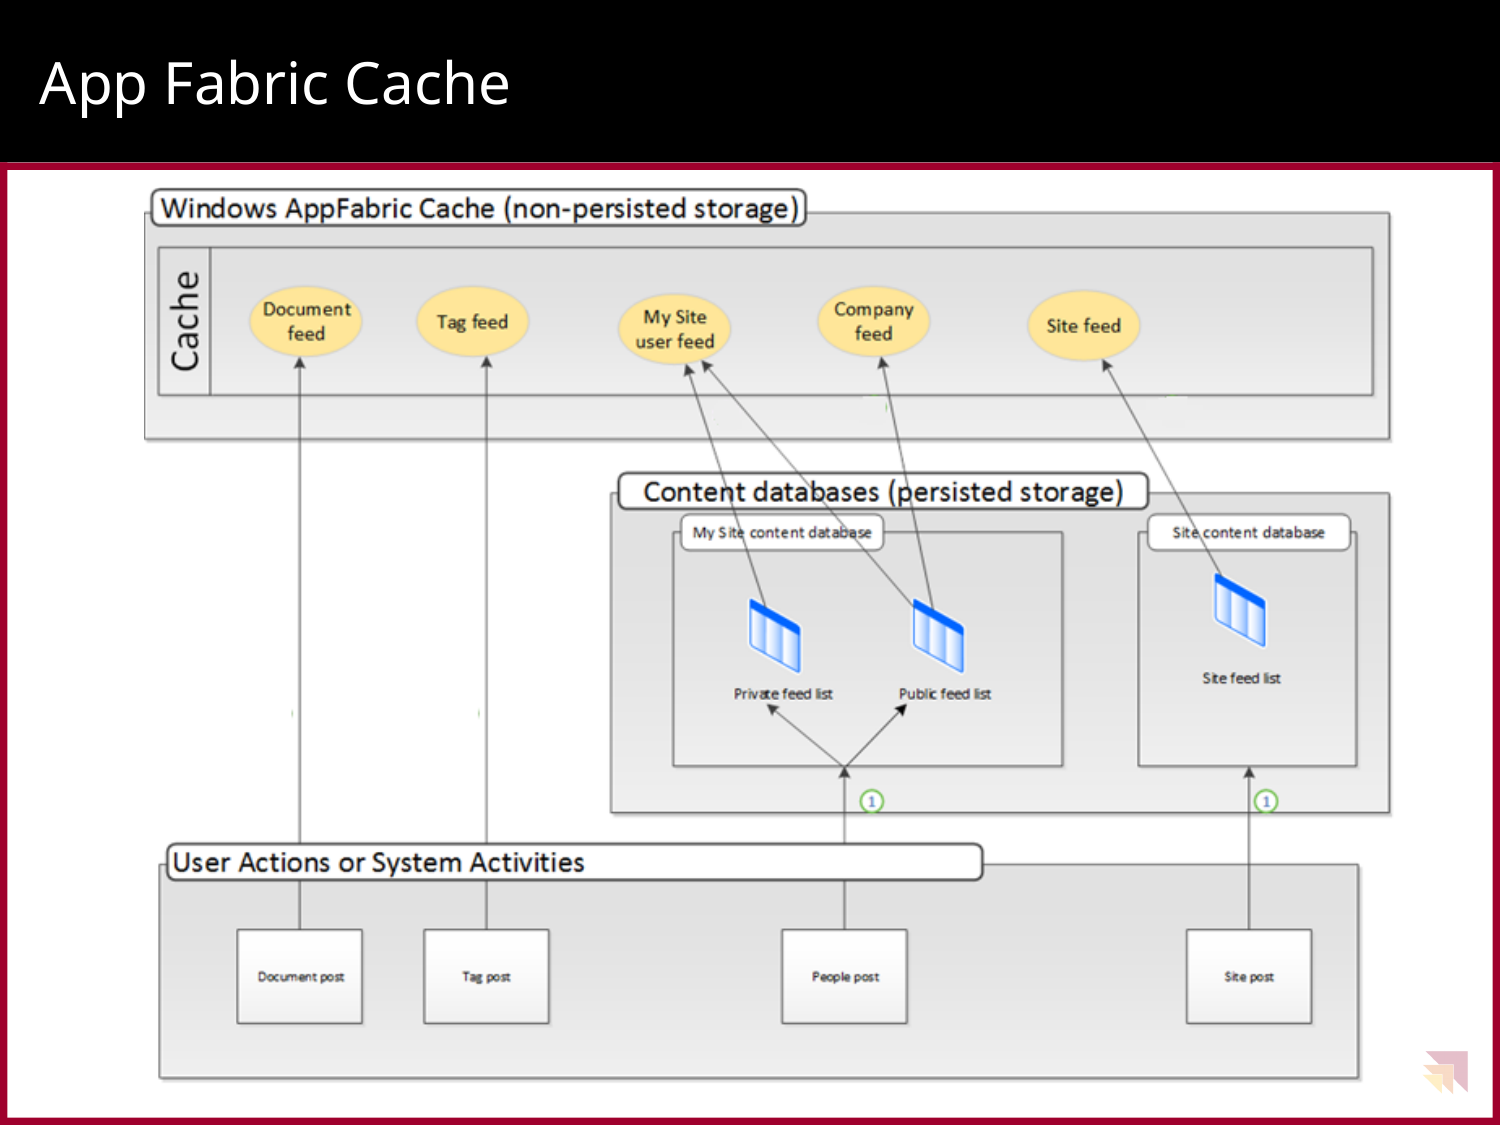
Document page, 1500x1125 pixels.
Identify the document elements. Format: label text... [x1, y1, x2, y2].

picture [144, 187, 1394, 1088]
title App Fabric Cache [24, 12, 1438, 150]
